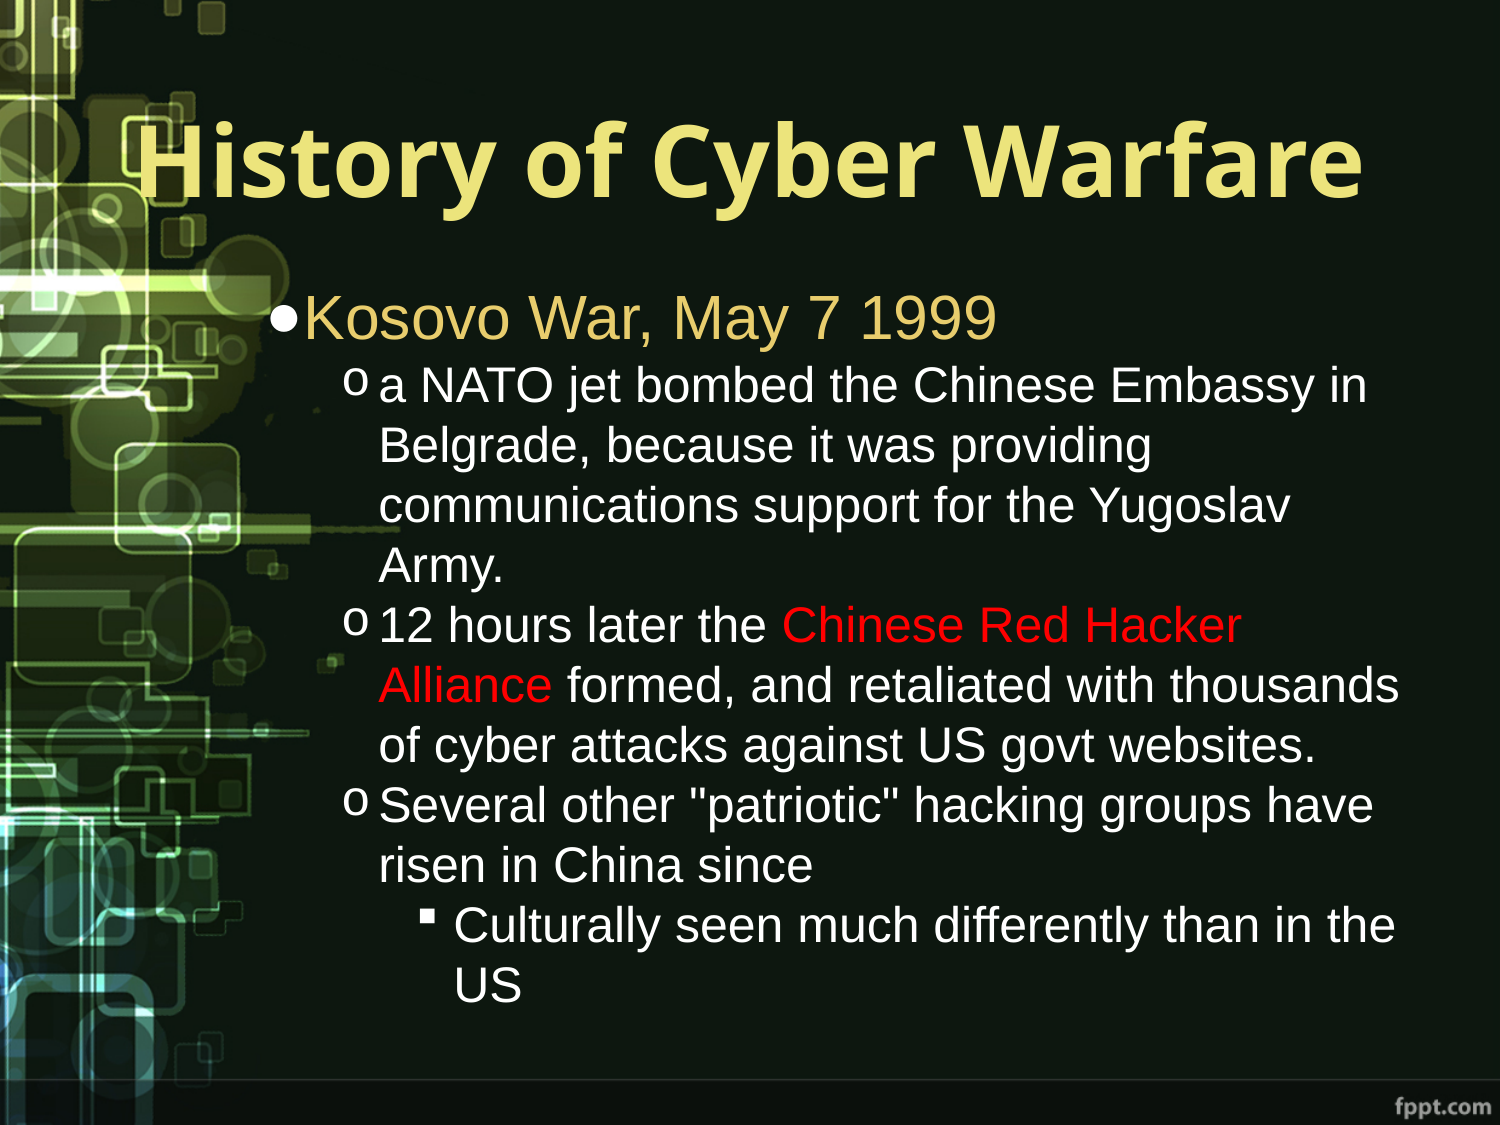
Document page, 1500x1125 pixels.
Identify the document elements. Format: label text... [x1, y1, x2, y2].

list Kosovo War, May 7 1999 a NATO jet bombed the Chinese Embassy in Belgrade, because it was providing communications support for the Yugoslav Army. 12 hours later the Chinese Red Hacker Alliance formed, and retaliated with thousands of cyber attacks against US govt websites. Several other "patriotic" hacking groups have risen in China since Culturally seen much differently than in the US [213, 262, 1425, 1078]
picture [0, 0, 1500, 1125]
title History of Cyber Warfare [75, 45, 1425, 233]
